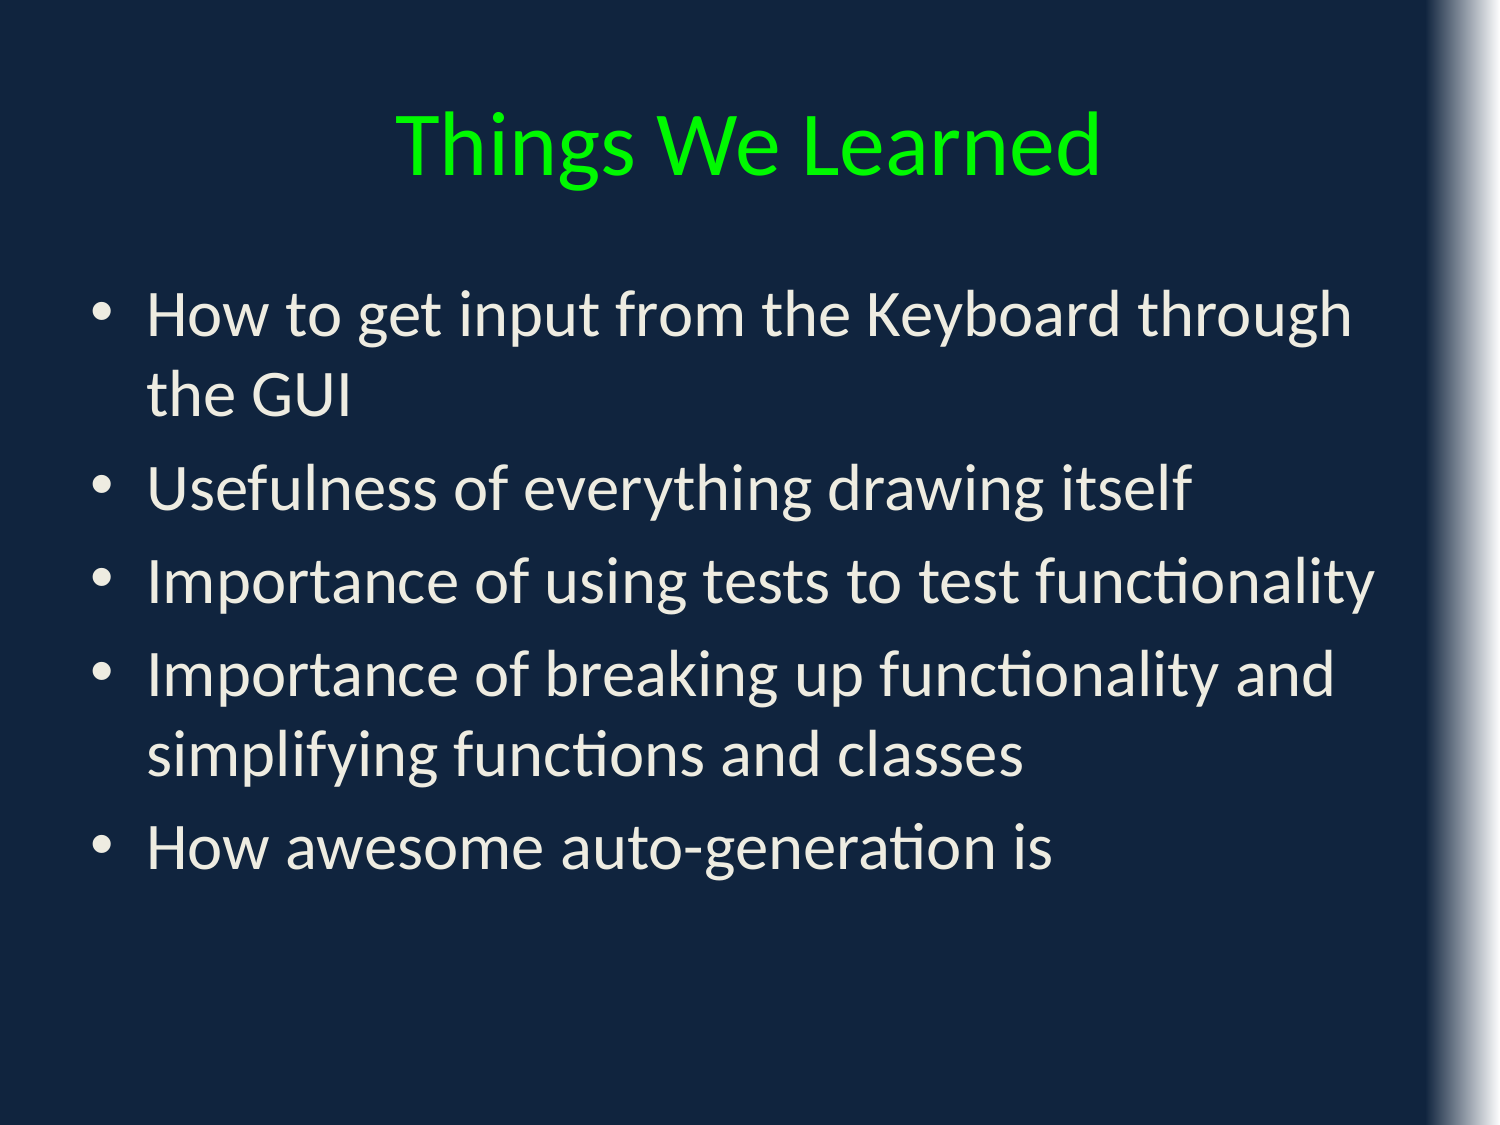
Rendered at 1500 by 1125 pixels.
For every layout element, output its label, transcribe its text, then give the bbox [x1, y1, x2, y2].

title Things We Learned [75, 45, 1425, 233]
list How to get input from the Keyboard through the GUI Usefulness of everything drawing itself Importance of using tests to test functionality Importance of breaking up functionality and simplifying functions and classes How awesome auto-generation is [75, 262, 1425, 1005]
